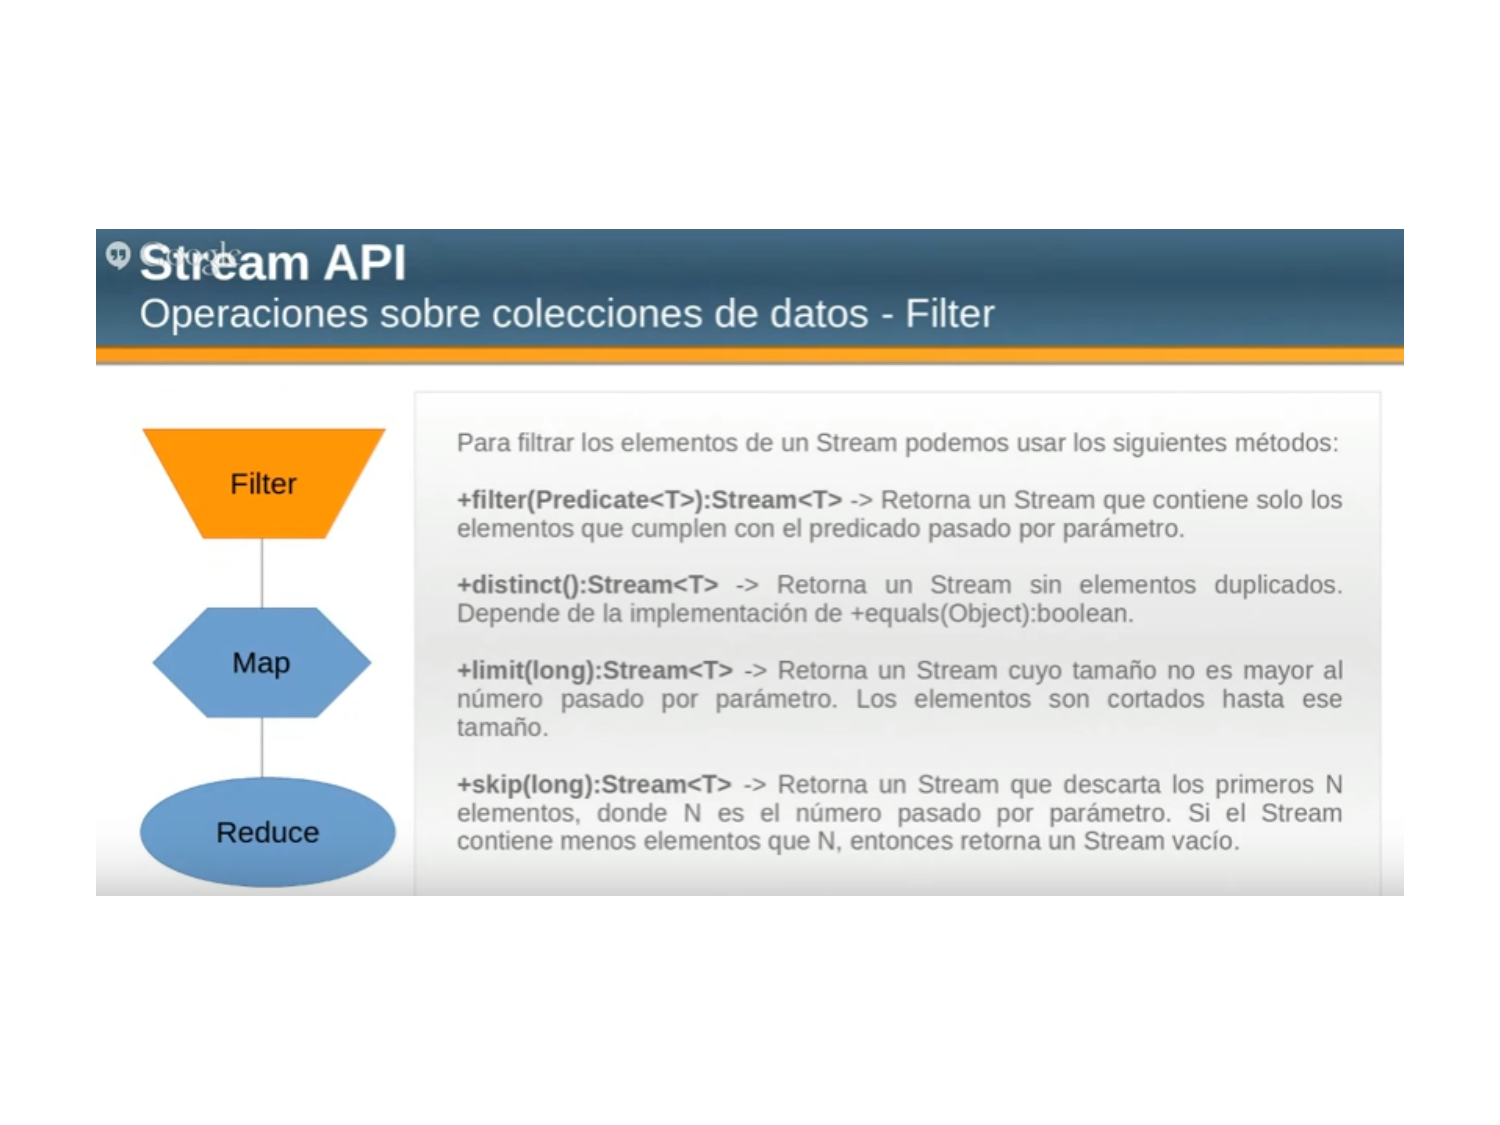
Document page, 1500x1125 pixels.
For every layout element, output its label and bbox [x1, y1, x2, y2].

picture [96, 229, 1404, 896]
